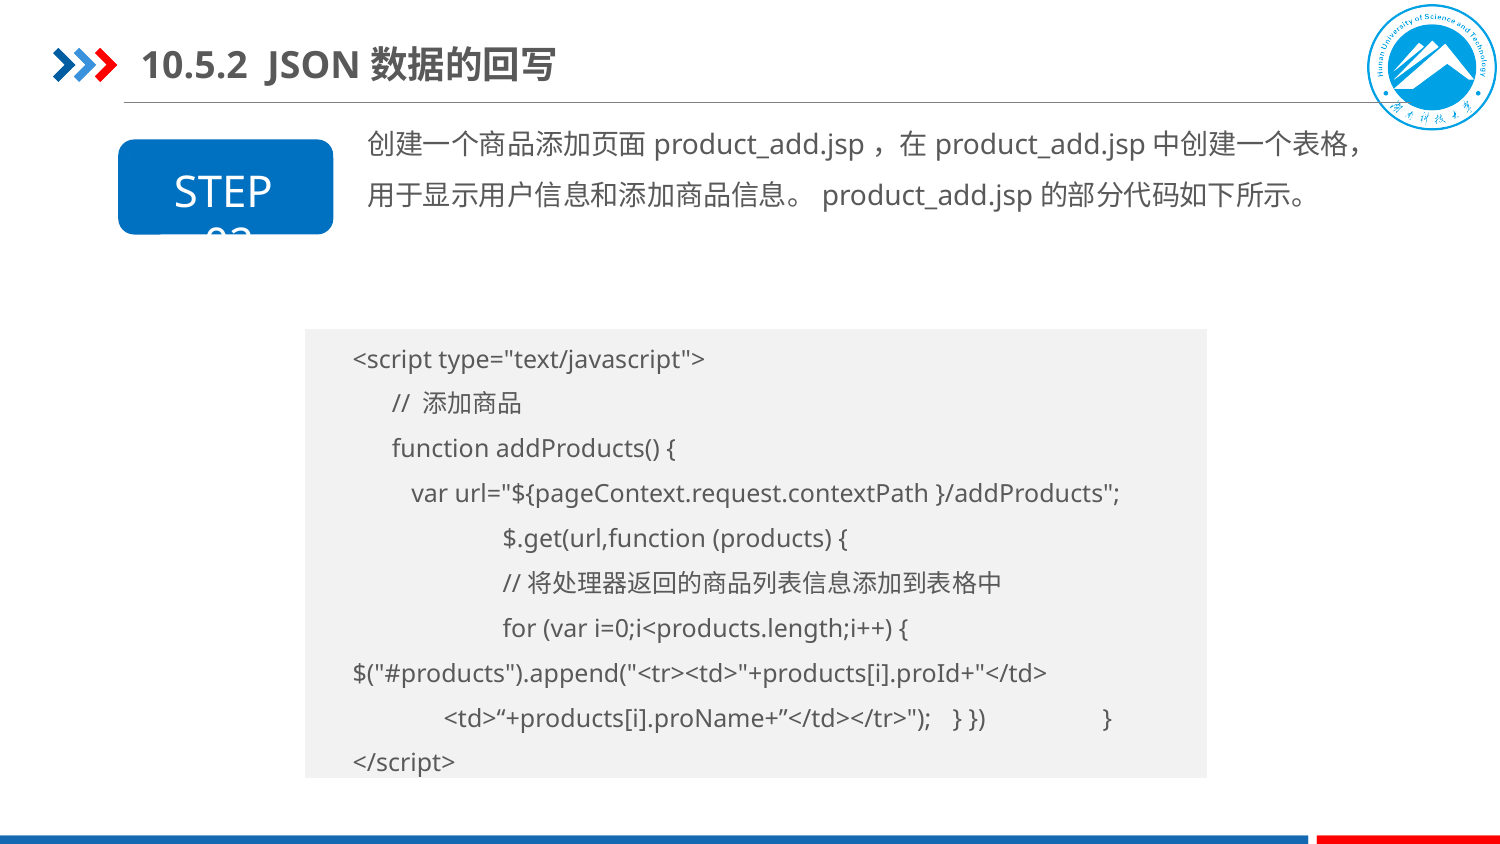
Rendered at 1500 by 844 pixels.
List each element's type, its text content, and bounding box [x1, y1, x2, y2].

text_box 10.5.2 JSON数据的回写 [140, 32, 617, 95]
picture [1397, 46, 1472, 88]
picture [305, 328, 1209, 780]
picture [1445, 4, 1497, 54]
text_box <script type="text/javascript"> // 添加商品 function addProducts() { var url="${pageContext.request.contextPath }/addProducts"; $.get(url,function (products) { //将处理器返回的商品列表信息添加到表格中 for (var i=0;i<products.length;i++) { $("#products").append("<tr><td>"+products[i].proId+"</td> <td>“+products[i].proName+”</td></tr>"); } }) } </script> [338, 320, 1285, 785]
picture [1370, 7, 1494, 127]
picture [1405, 44, 1422, 61]
picture [1367, 4, 1419, 55]
text_box 创建一个商品添加页面product_add.jsp，在product_add.jsp中创建一个表格，用于显示用户信息和添加商品信息。product_add.jsp的部分代码如下所示。 [352, 102, 1397, 219]
text_box [116, 137, 336, 236]
picture [1403, 42, 1437, 72]
picture [1397, 122, 1421, 131]
picture [1367, 80, 1376, 102]
picture [1443, 80, 1497, 131]
text_box STEP 02 [129, 156, 330, 276]
